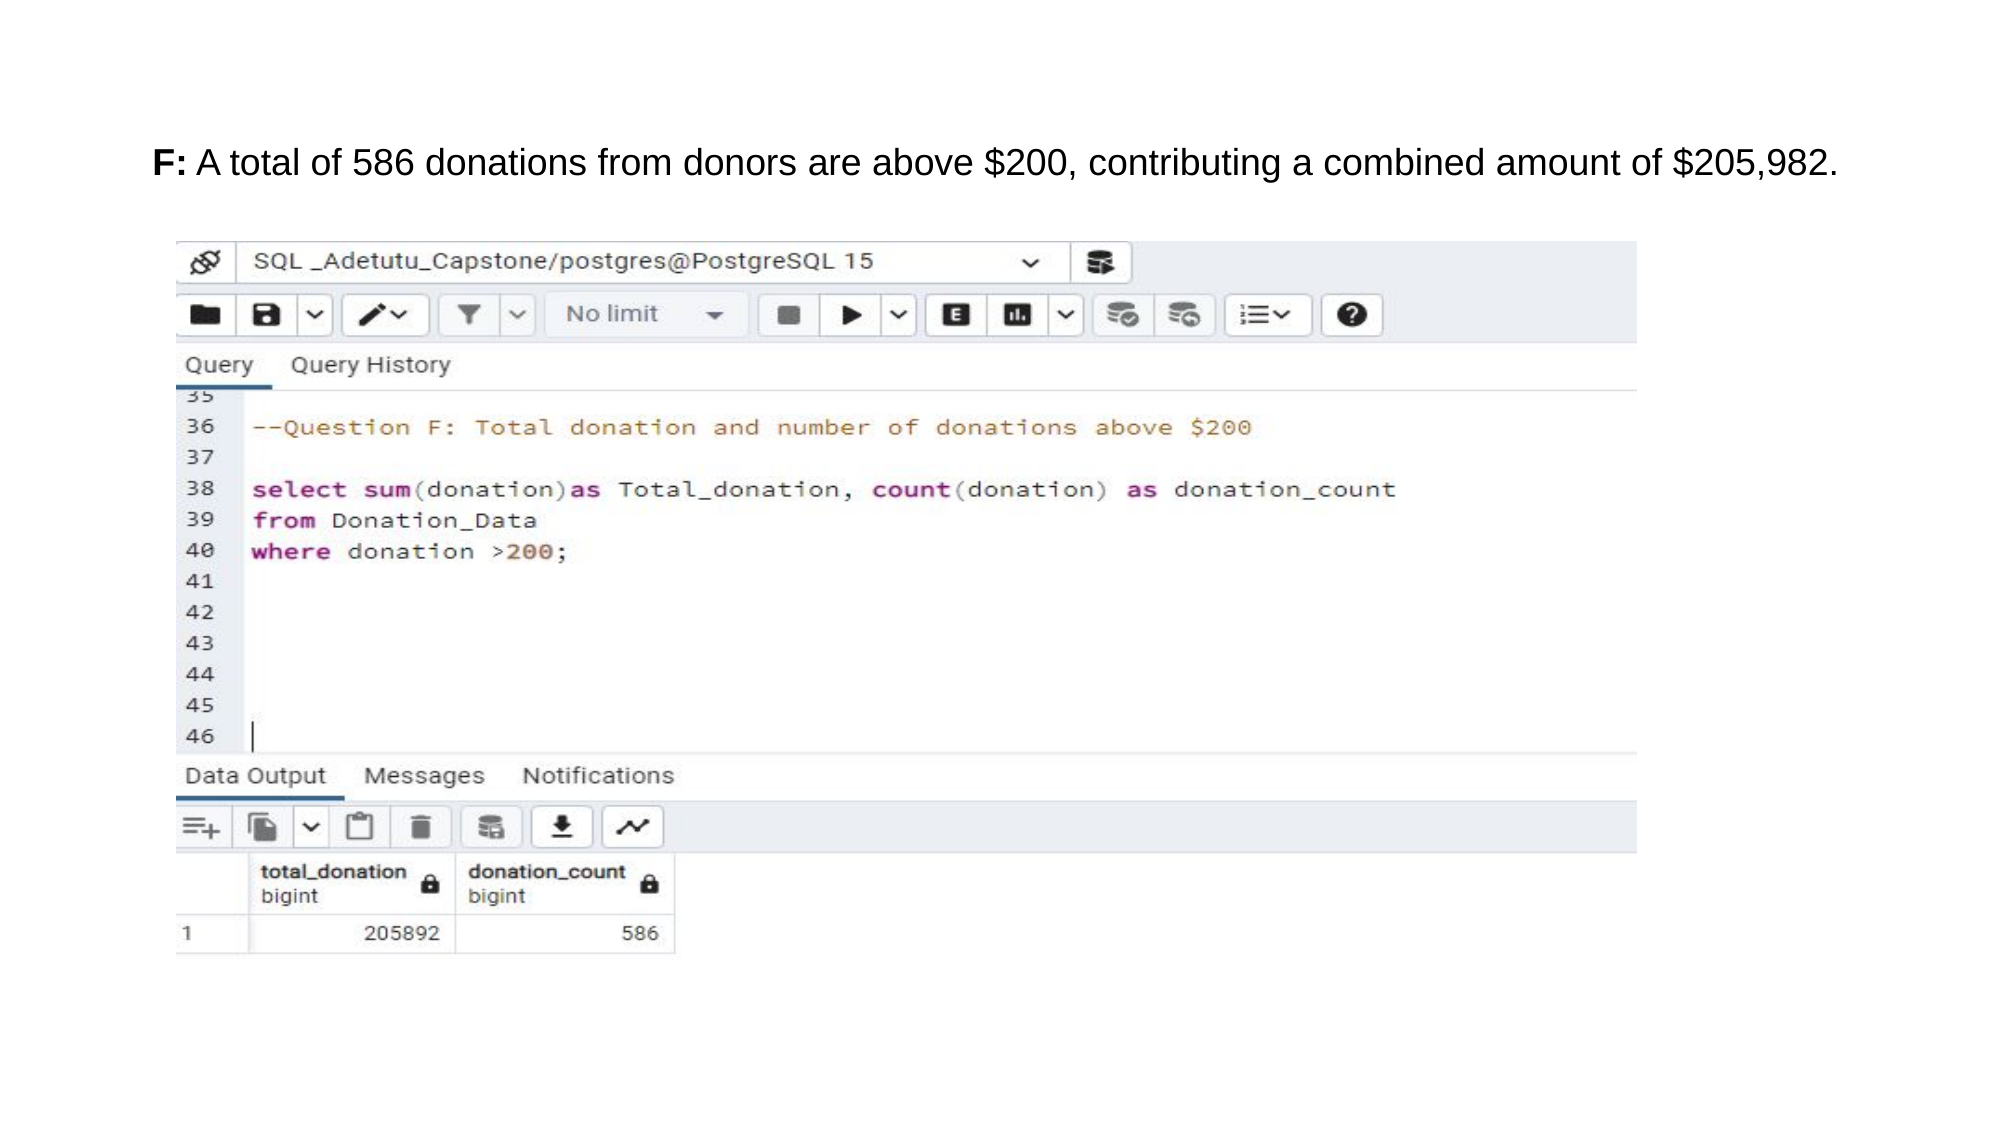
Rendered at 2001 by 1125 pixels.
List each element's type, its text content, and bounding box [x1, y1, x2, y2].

title F: A total of 586 donations from donors are above $200, contributing a combined amount of $205,982. [137, 82, 1863, 216]
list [176, 241, 1637, 1007]
